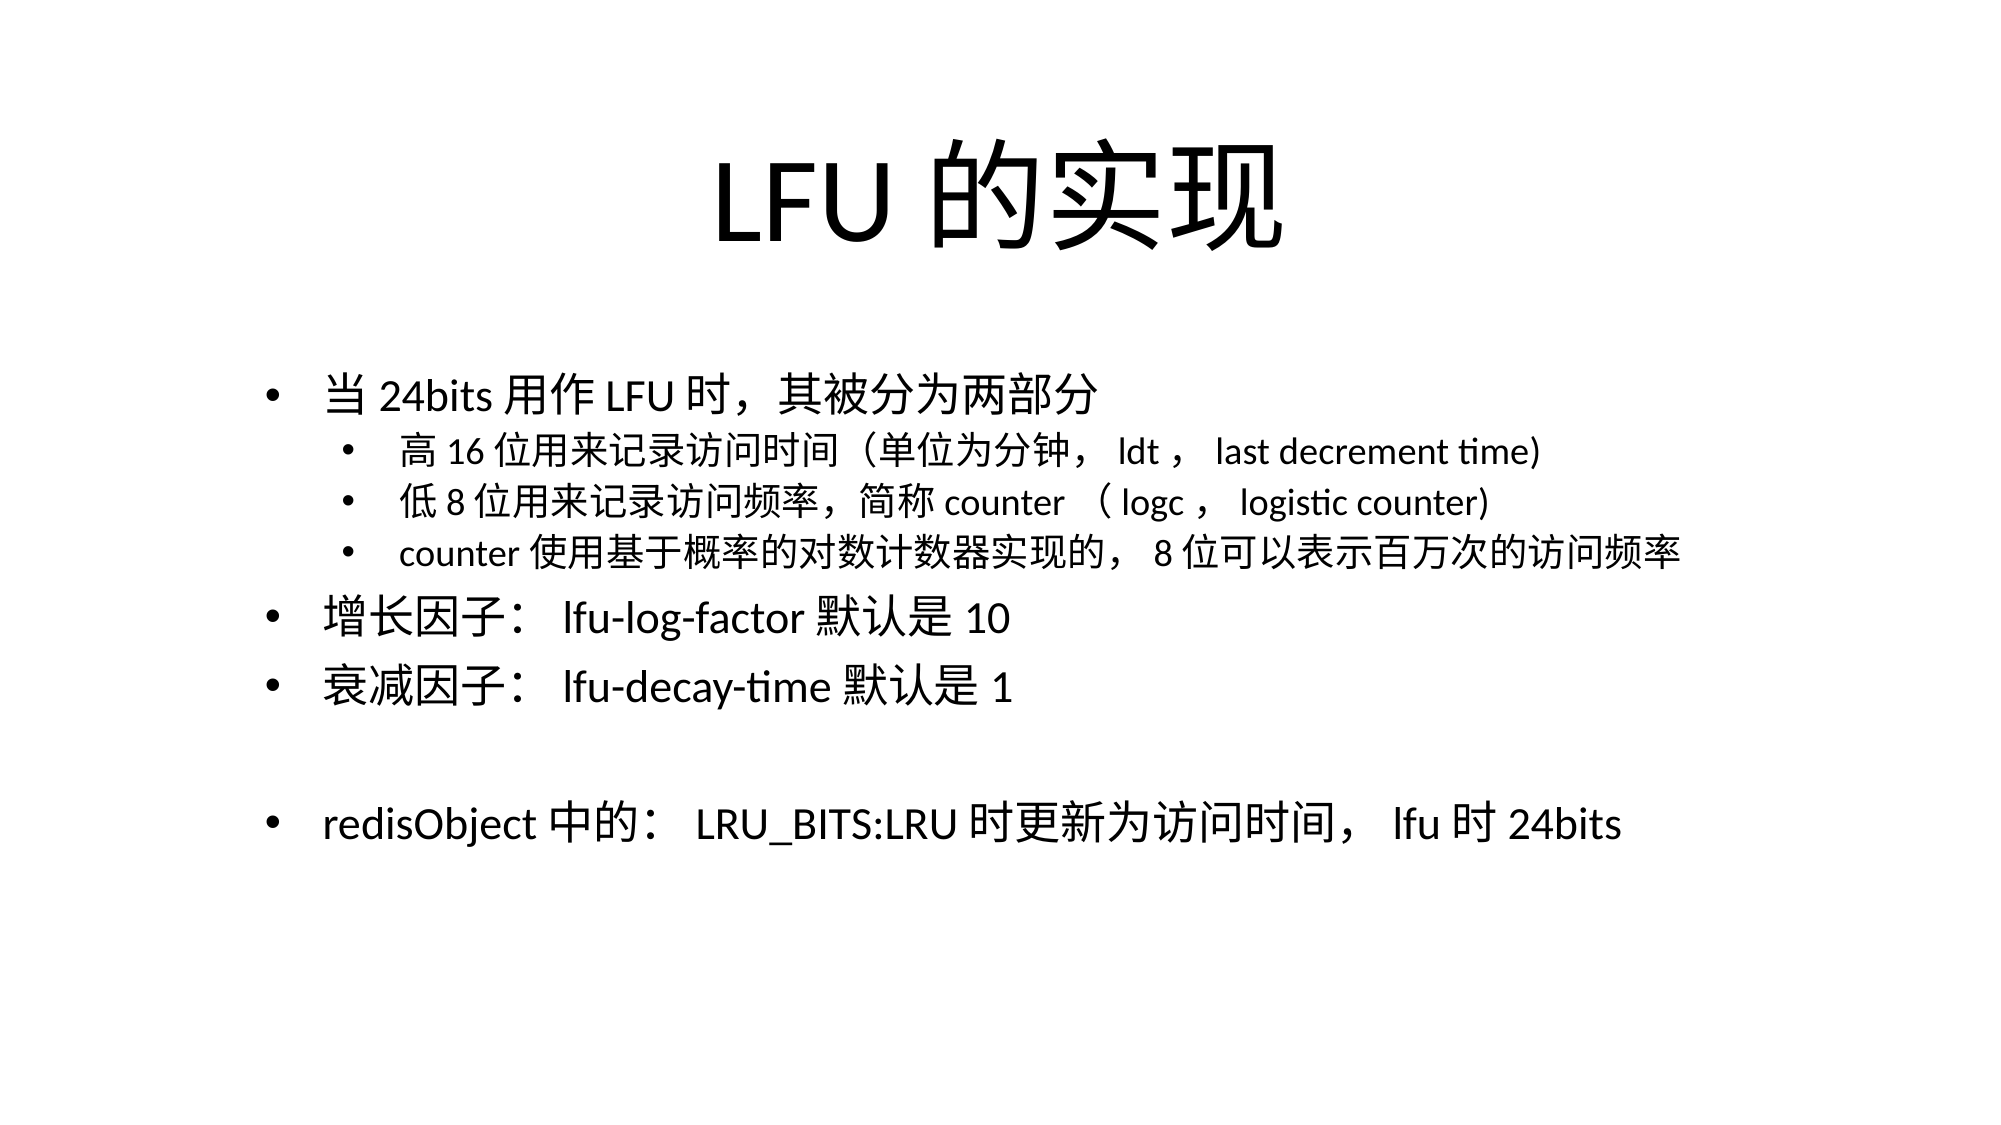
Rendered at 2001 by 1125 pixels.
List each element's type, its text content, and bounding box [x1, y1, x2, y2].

subtitle 当24bits用作LFU时，其被分为两部分 高16位用来记录访问时间（单位为分钟，ldt，last decrement time) 低8位用来记录访问频率，简称counter（logc，logistic counter) counter使用基于概率的对数计数器实现的，8位可以表示百万次的访问频率 增长因子：lfu-log-factor默认是10 衰减因子：lfu-decay-time默认是1 redisObject中的：LRU_BITS:LRU时更新为访问时间，lfu时24bits [249, 364, 1750, 863]
title LFU的实现 [249, 127, 1750, 275]
